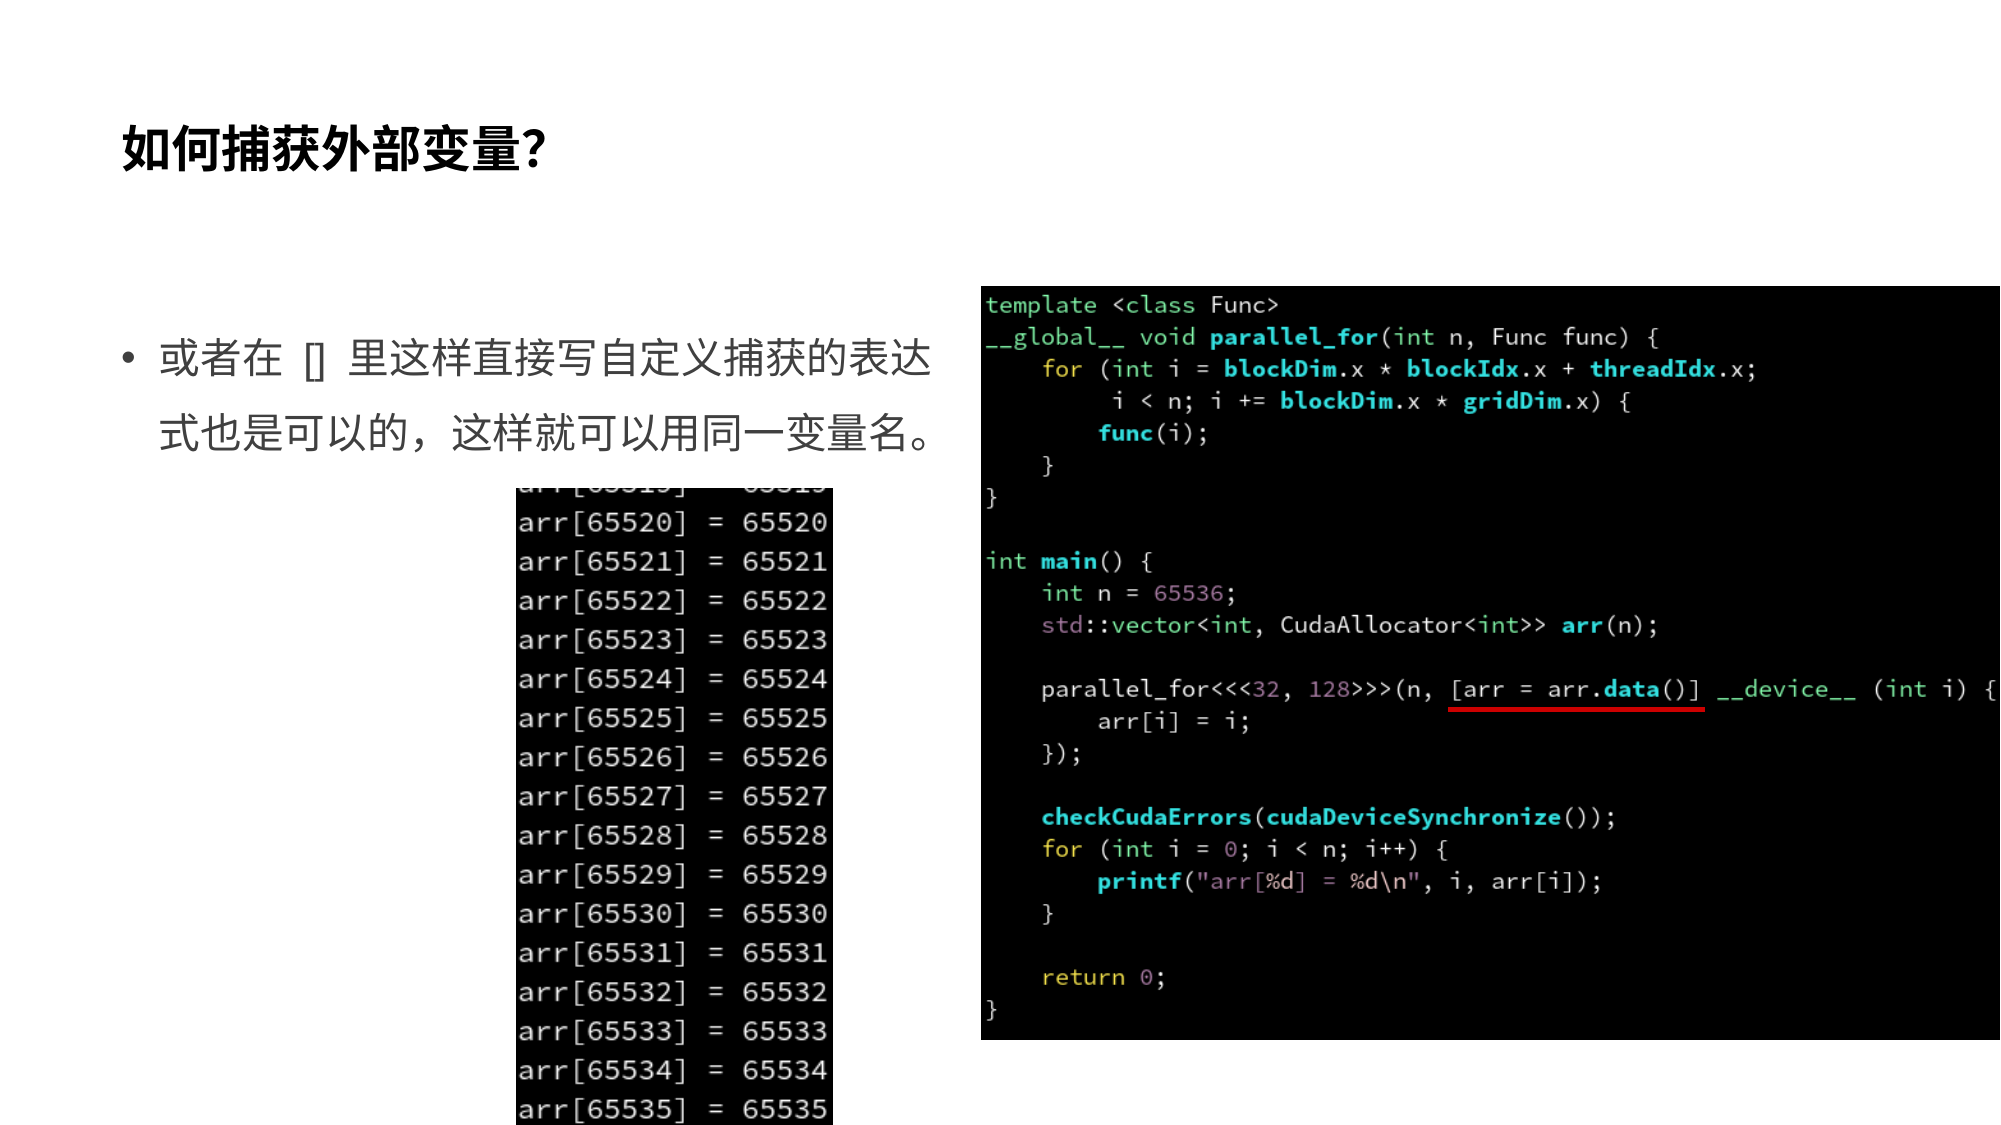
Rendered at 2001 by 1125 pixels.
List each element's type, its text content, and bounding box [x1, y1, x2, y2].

picture [516, 488, 833, 1125]
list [981, 286, 2000, 1040]
list 或者在 [] 里这样直接写自定义捕获的表达式也是可以的，这样就可以用同一变量名。 [106, 299, 957, 1014]
title 如何捕获外部变量？ [106, 42, 1832, 260]
